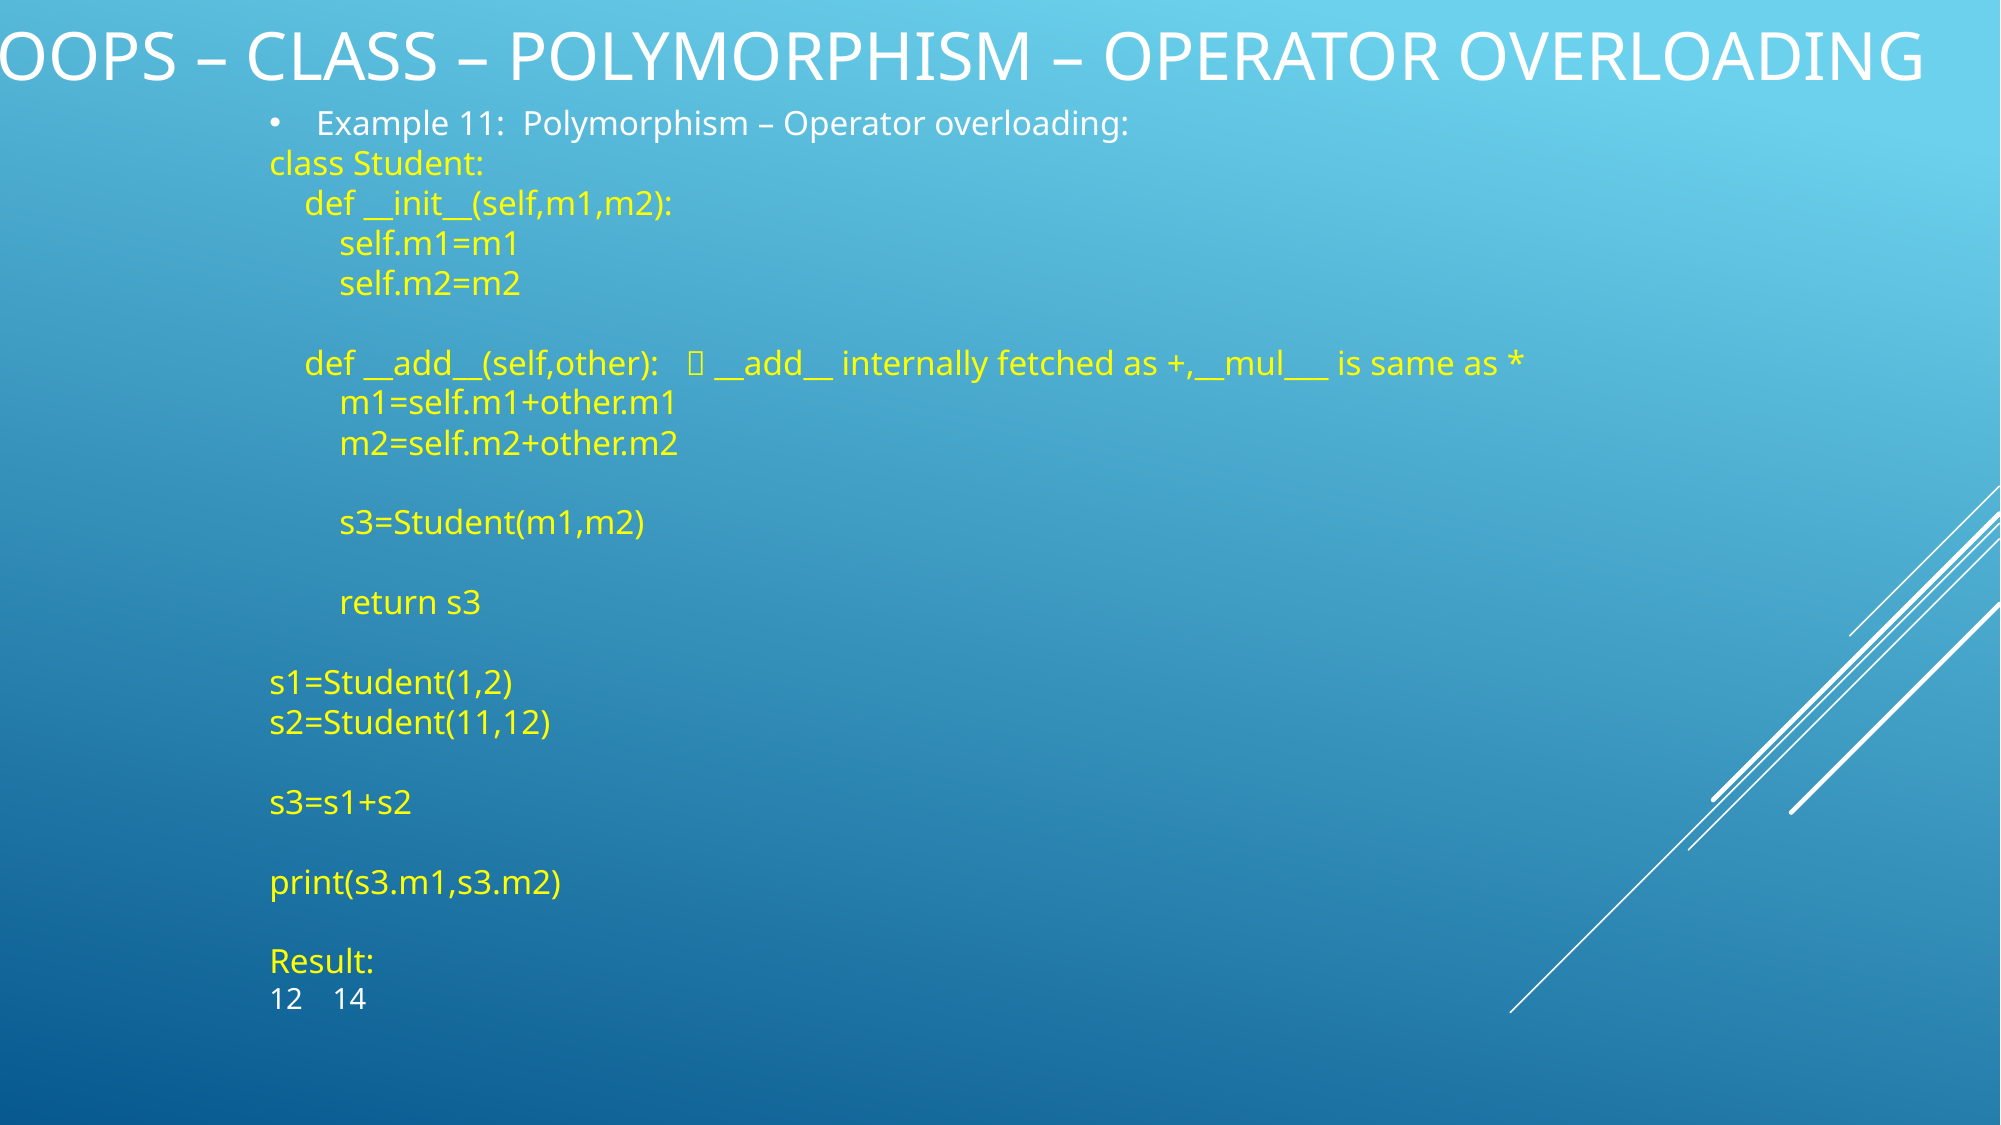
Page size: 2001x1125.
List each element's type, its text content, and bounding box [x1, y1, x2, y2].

text_box OOPS – Class – polyMorphism – Operator overloading [0, 15, 2000, 145]
text_box Example 11: Polymorphism – Operator overloading: class Student: def __init__(self,m1,m2): self.m1=m1 self.m2=m2 def __add__(self,other):  __add__ internally fetched as +,__mul___ is same as * m1=self.m1+other.m1 m2=self.m2+other.m2 s3=Student(m1,m2) return s3 s1=Student(1,2) s2=Student(11,12) s3=s1+s2 print(s3.m1,s3.m2) Result: 12 14 [254, 94, 1830, 1023]
